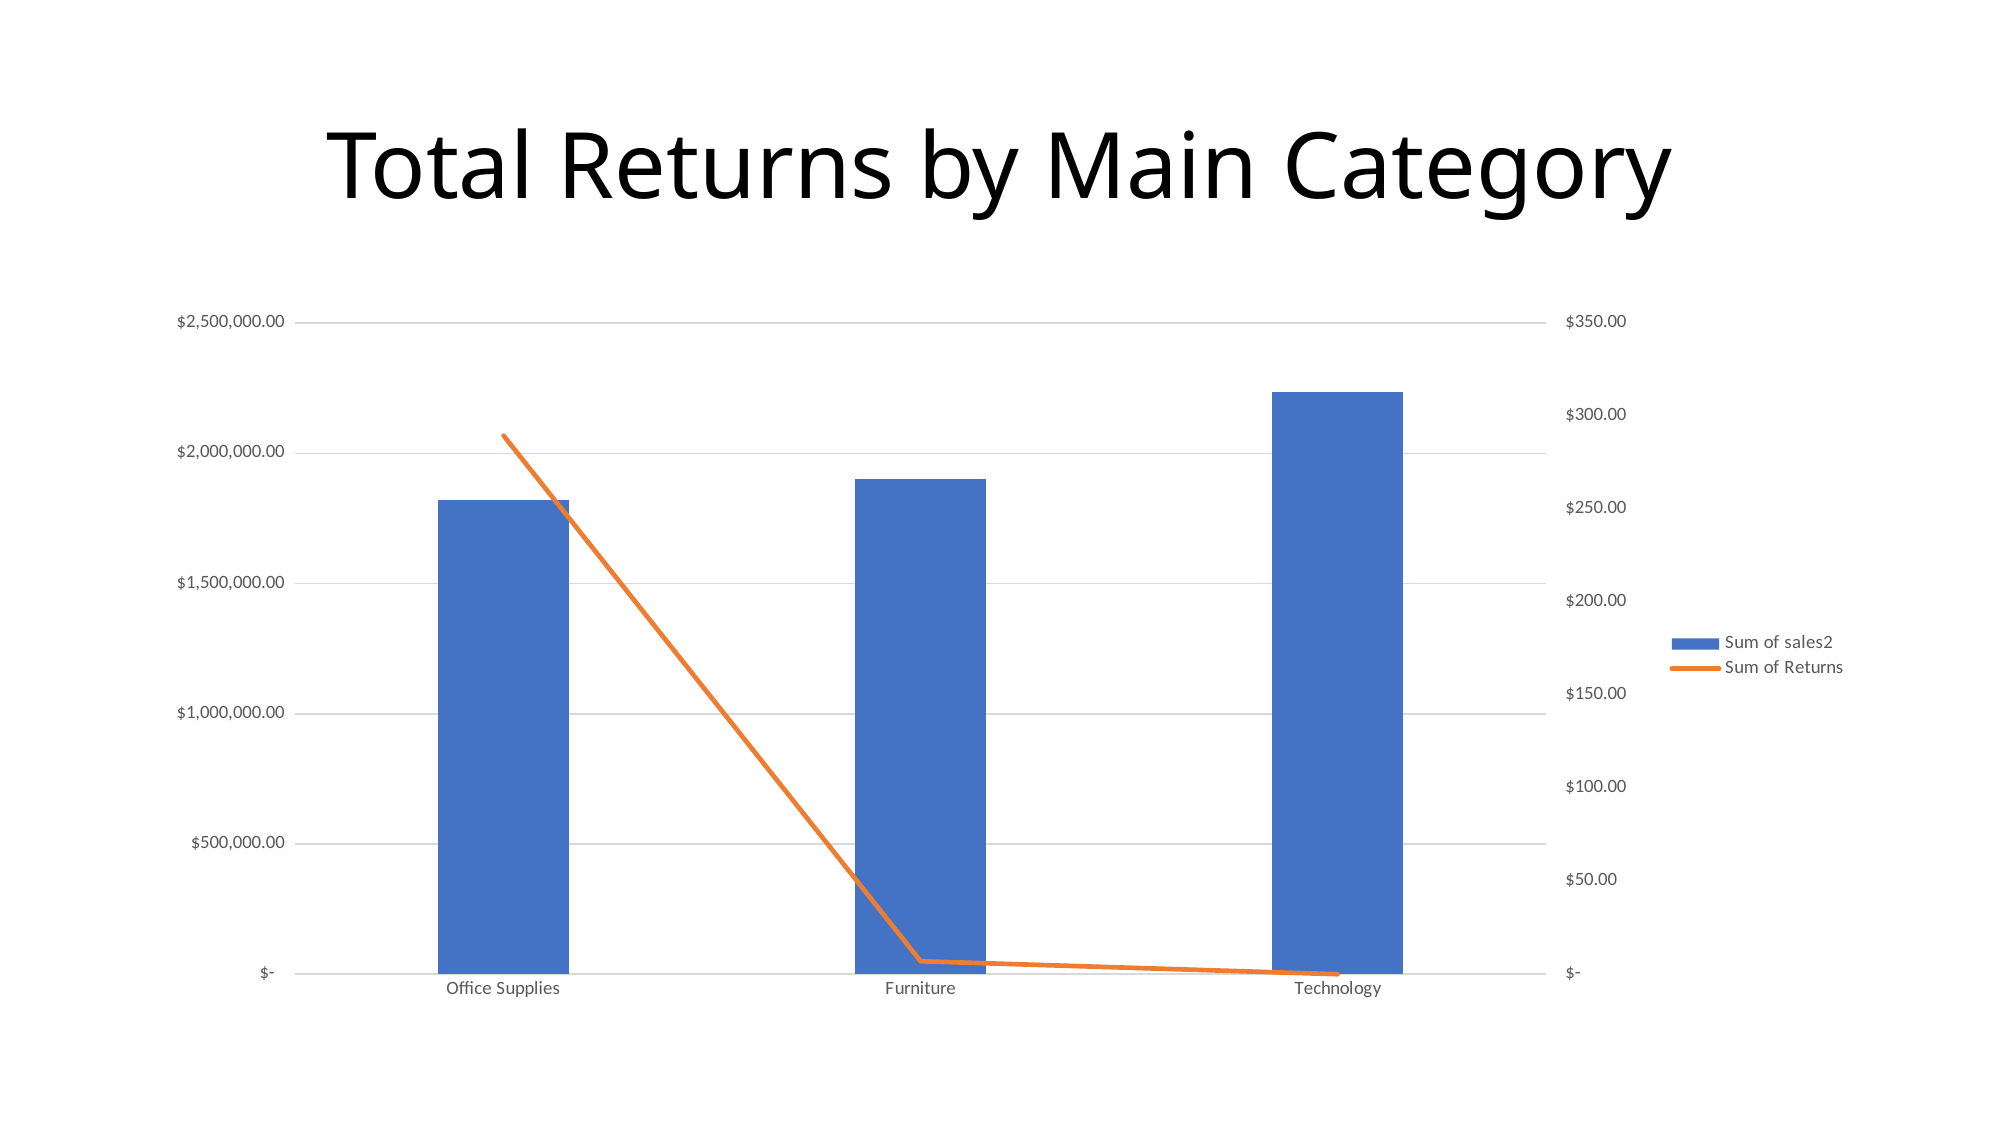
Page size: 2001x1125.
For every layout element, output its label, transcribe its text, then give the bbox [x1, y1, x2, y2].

title Total Returns by Main Category [137, 59, 1863, 278]
chart [137, 299, 1863, 1014]
